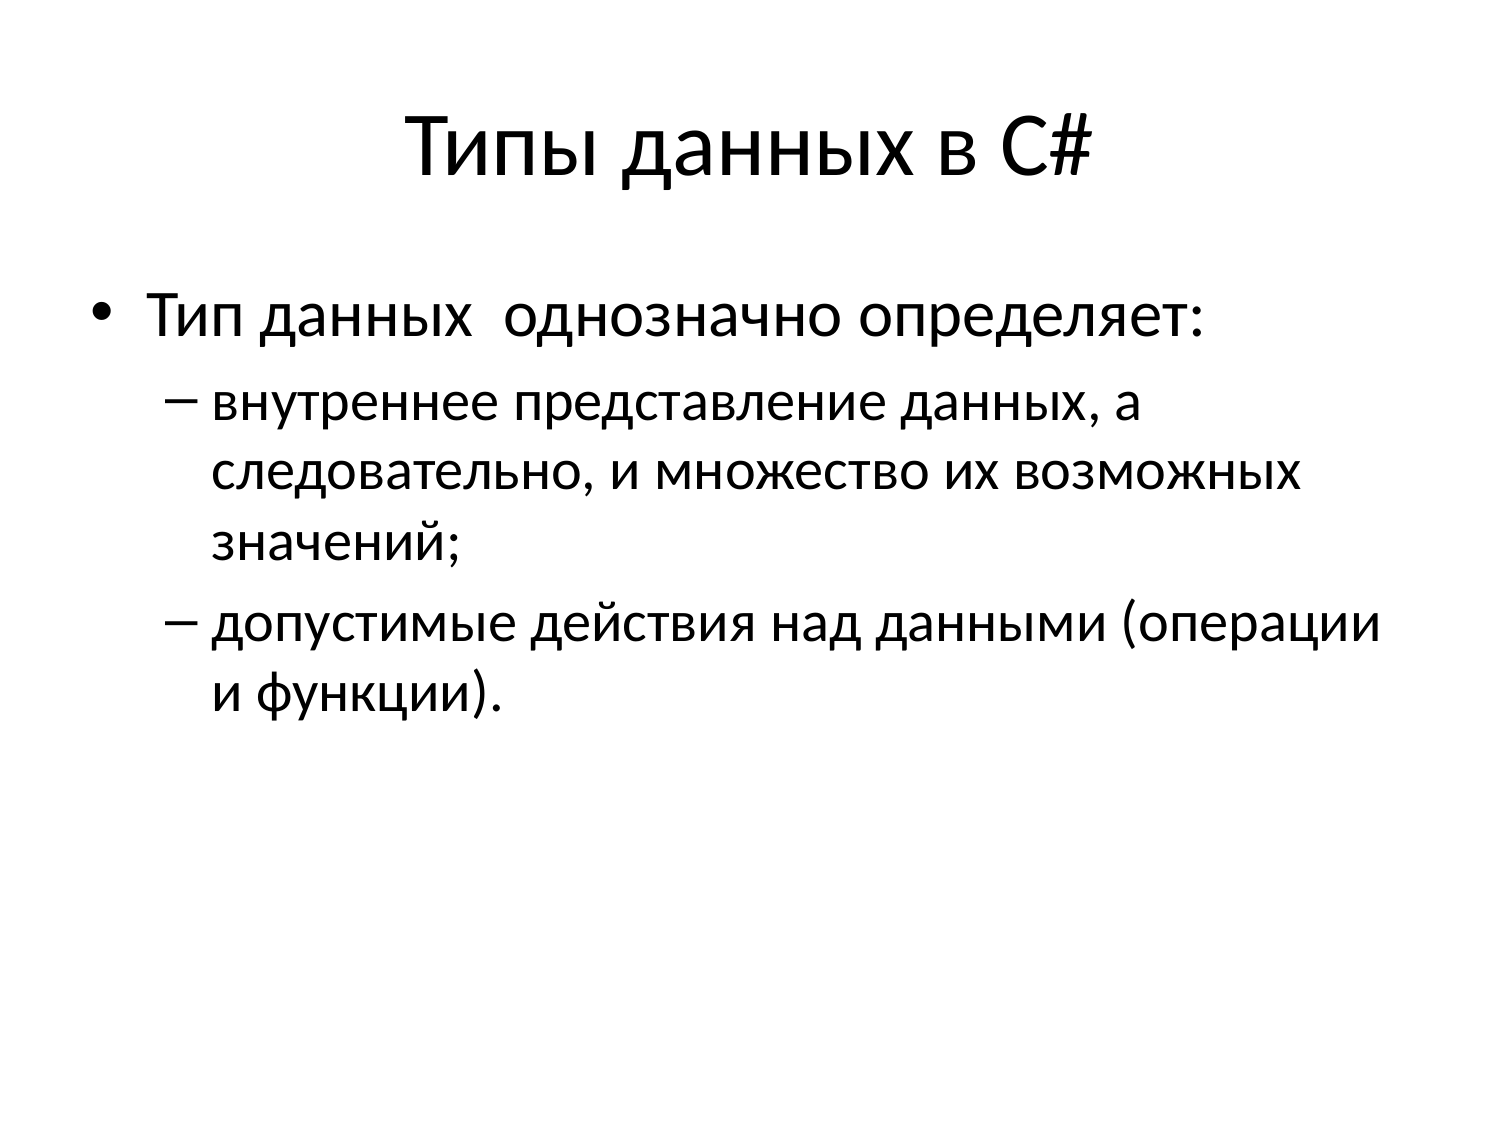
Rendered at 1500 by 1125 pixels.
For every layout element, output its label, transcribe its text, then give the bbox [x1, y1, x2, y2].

list Тип данных однозначно определяет: внутреннее представление данных, а следовательно, и множество их возможных значений; допустимые действия над данными (операции и функции). [75, 262, 1425, 1005]
title Типы данных в C# [75, 45, 1425, 233]
